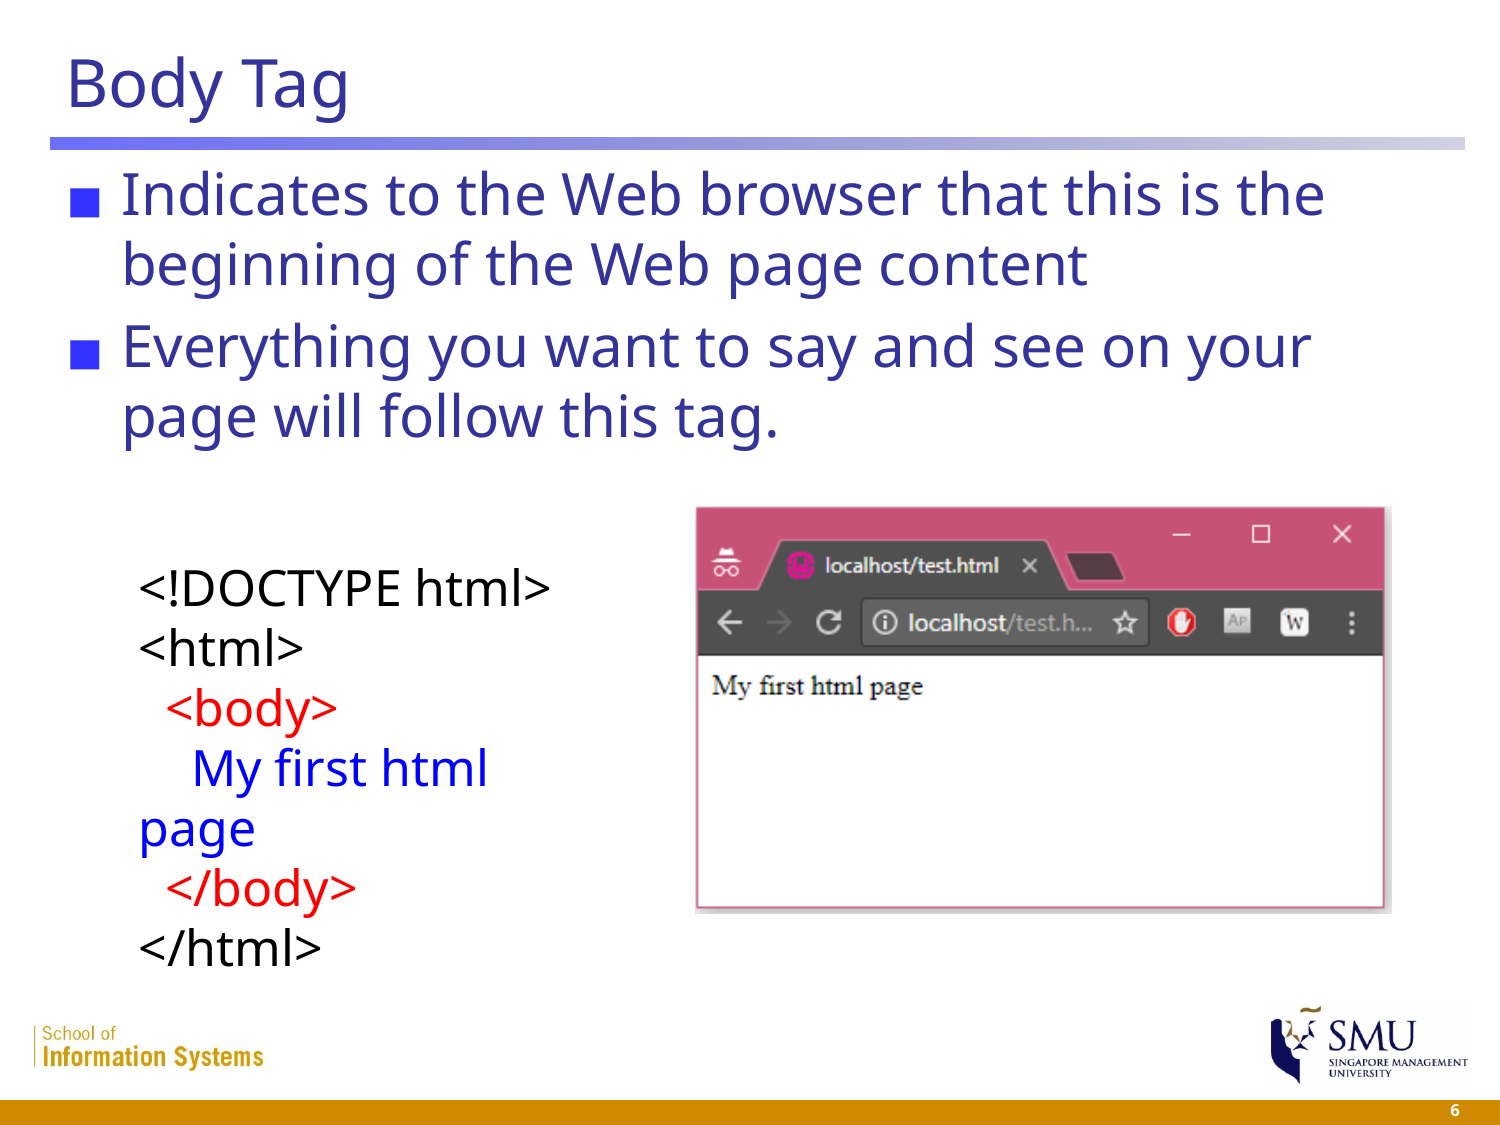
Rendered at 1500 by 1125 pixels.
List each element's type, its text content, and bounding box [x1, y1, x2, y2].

slide_number ‹#› [1262, 1072, 1475, 1123]
list Indicates to the Web browser that this is the beginning of the Web page content Everything you want to say and see on your page will follow this tag. [50, 149, 1463, 1063]
text_box <!DOCTYPE html> <html> <body> My first html page </body> </html> [123, 548, 622, 867]
picture [1267, 999, 1471, 1072]
picture [695, 506, 1393, 915]
picture [27, 1012, 267, 1073]
title Body Tag [50, 24, 1463, 138]
